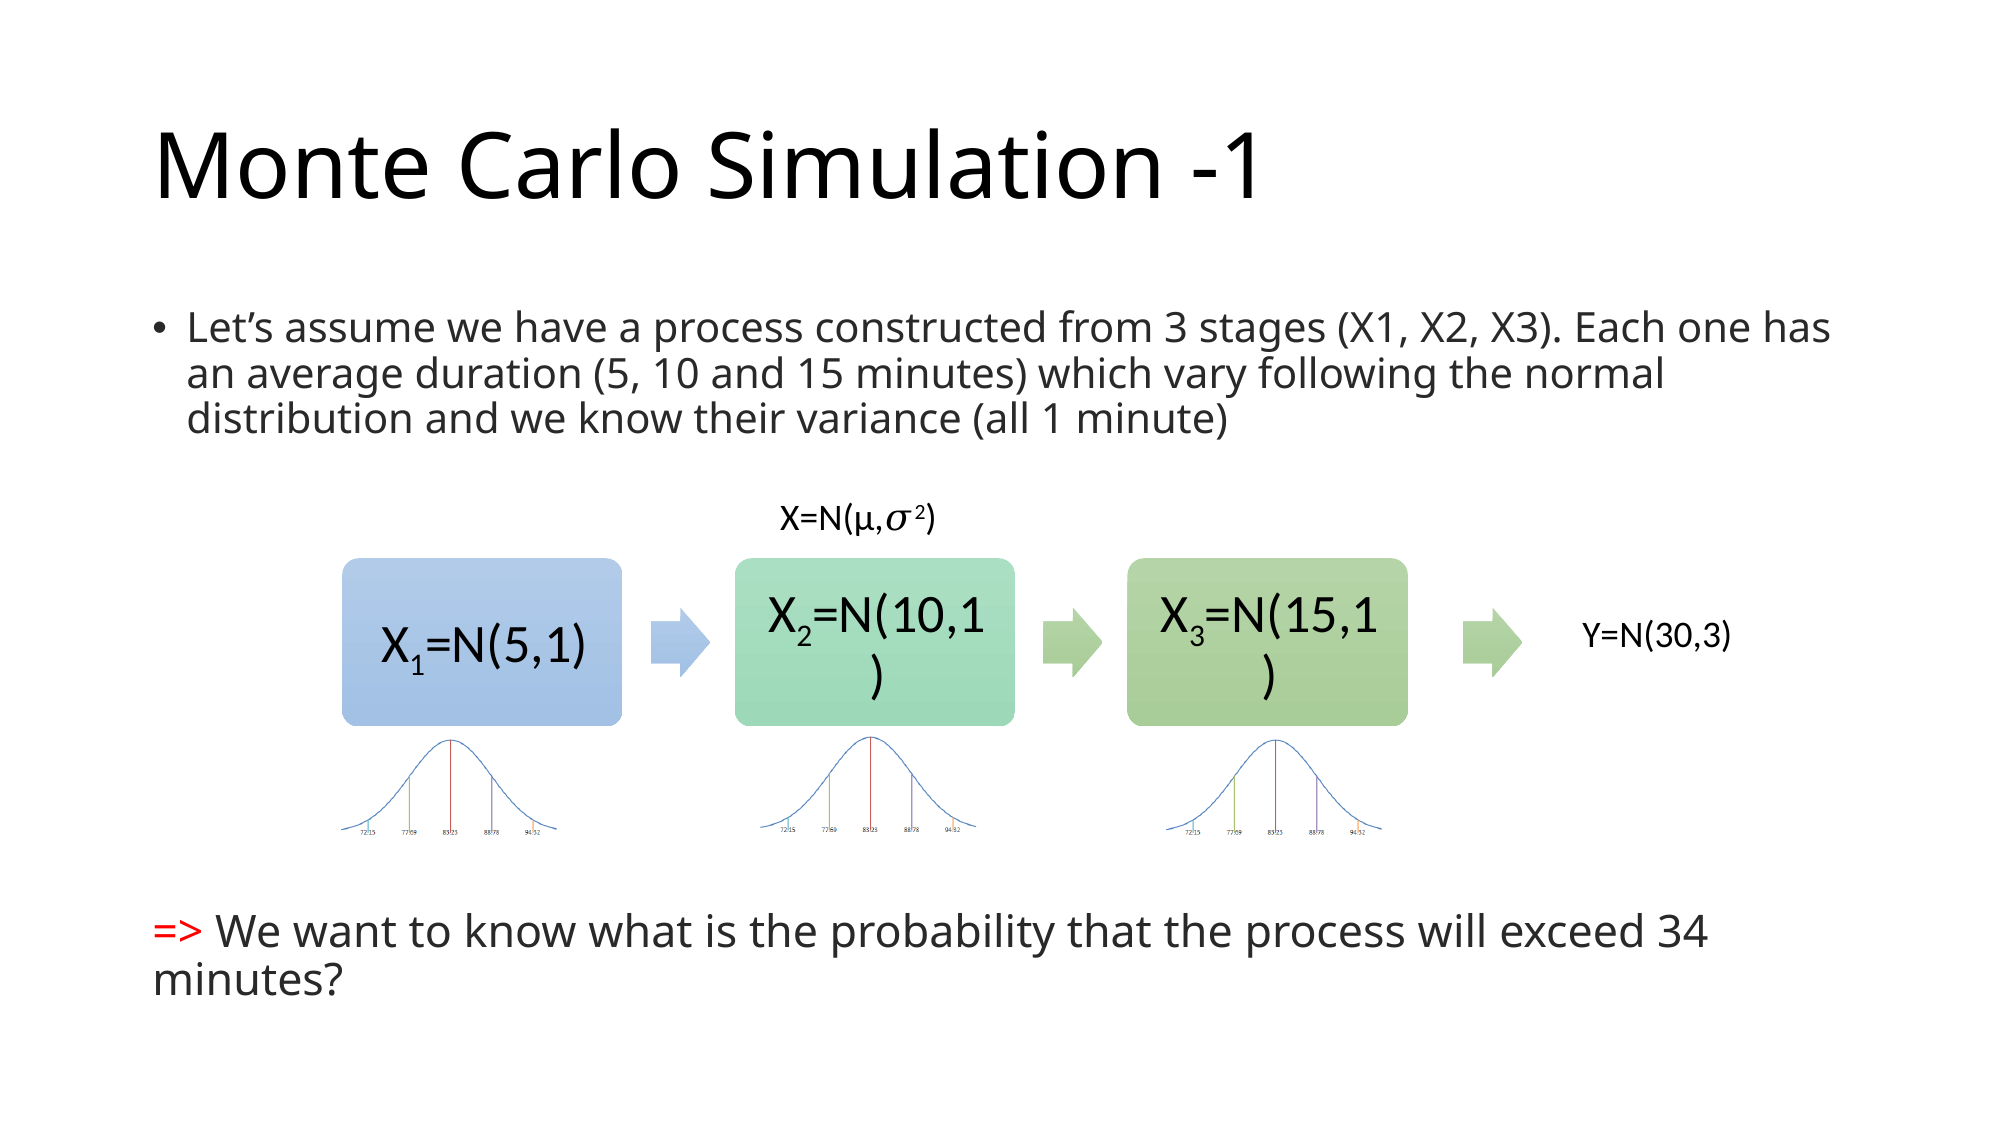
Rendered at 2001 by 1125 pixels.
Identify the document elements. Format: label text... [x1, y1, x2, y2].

picture [1166, 732, 1382, 845]
list Let’s assume we have a process constructed from 3 stages (X1, X2, X3). Each one has an average duration (5, 10 and 15 minutes) which vary following the normal distribution and we know their variance (all 1 minute) => We want to know what is the probability that the process will exceed 34 minutes? [137, 299, 1863, 1014]
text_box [1462, 607, 1523, 678]
text_box X=N(µ,𝜎2) [765, 485, 952, 546]
text_box Y=N(30,3) [1567, 602, 1818, 663]
title Monte Carlo Simulation -1 [137, 59, 1863, 278]
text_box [341, 552, 1409, 733]
picture [760, 730, 977, 842]
picture [341, 732, 557, 845]
